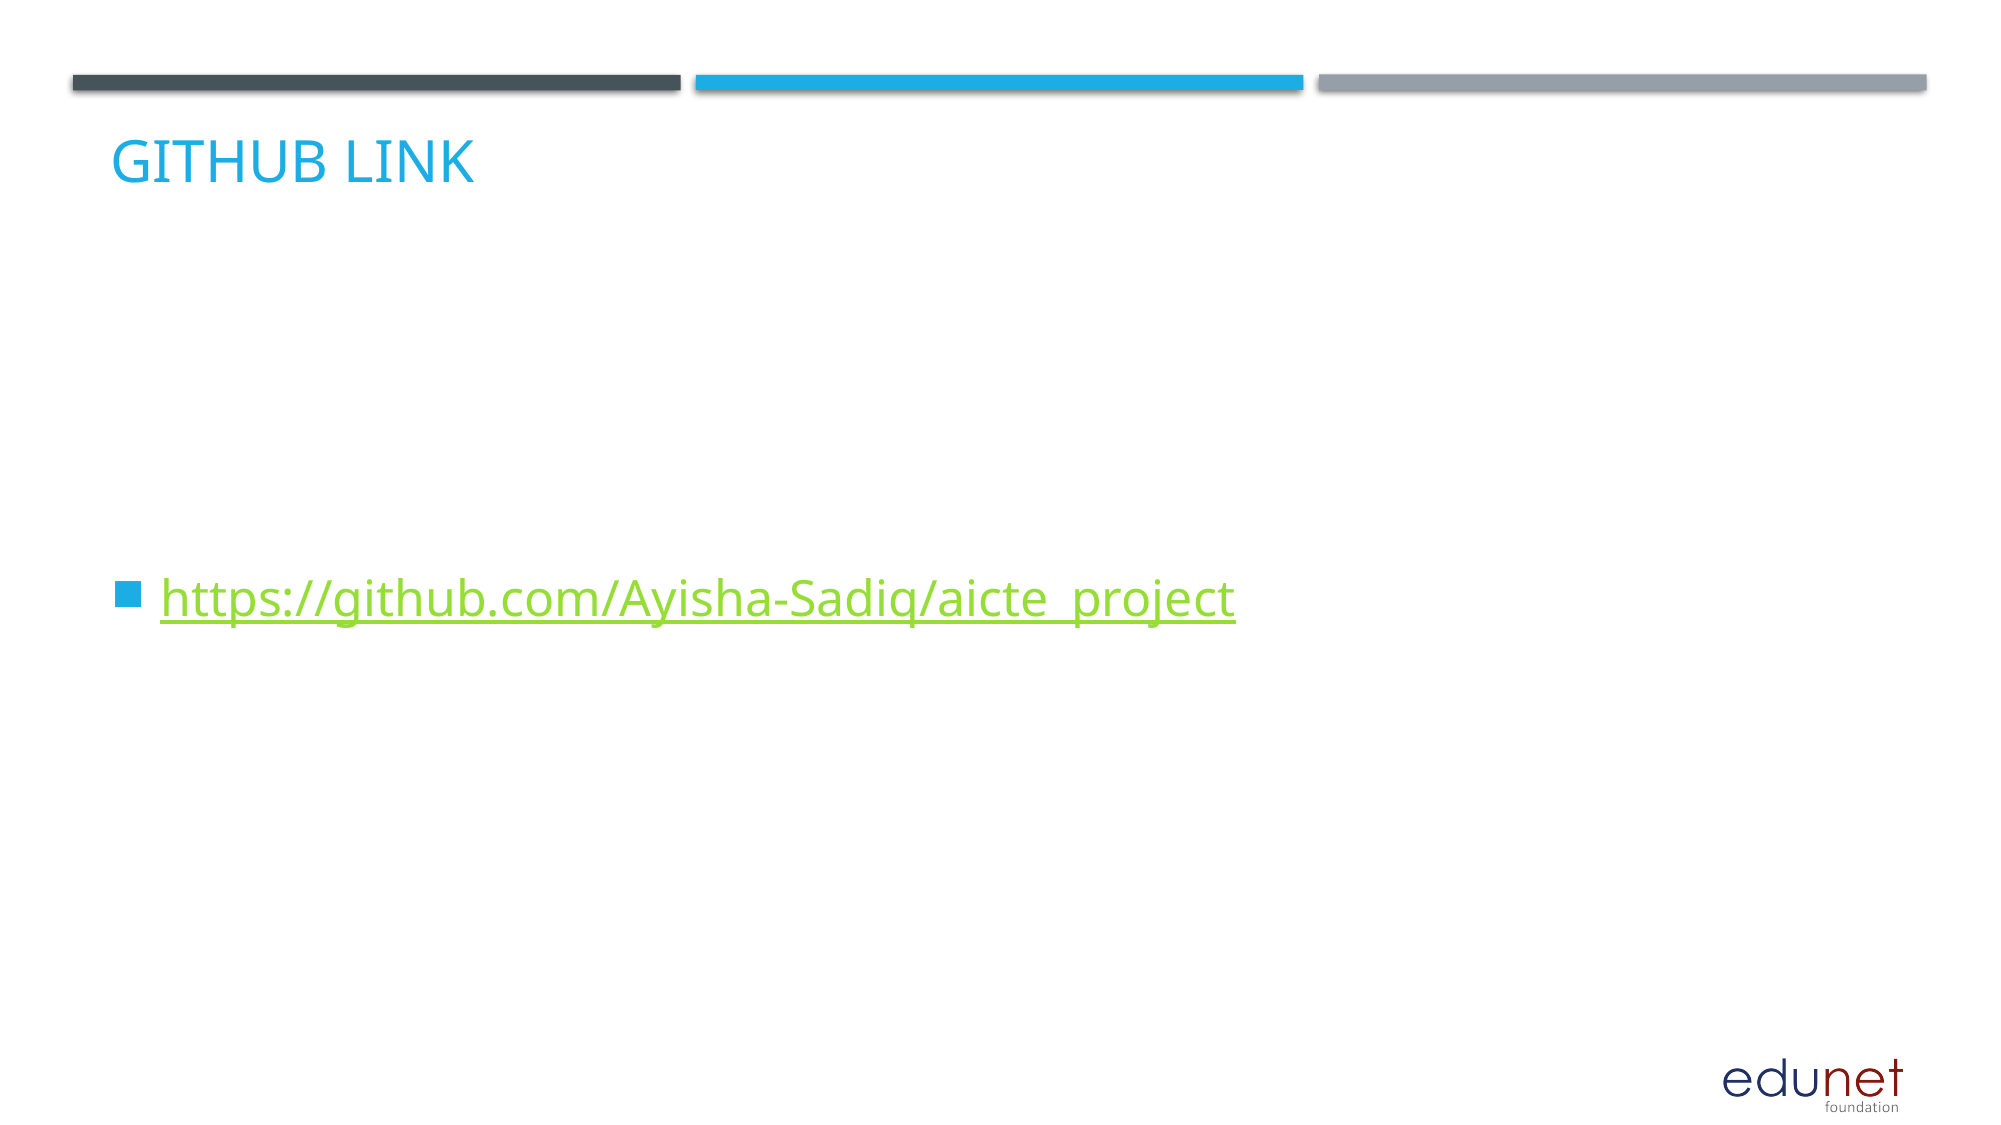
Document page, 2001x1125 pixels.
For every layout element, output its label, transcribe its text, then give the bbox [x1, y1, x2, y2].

list https://github.com/Ayisha-Sadiq/aicte_project [95, 213, 1905, 981]
picture [1719, 1056, 1905, 1116]
title GitHub Link [95, 115, 1905, 203]
